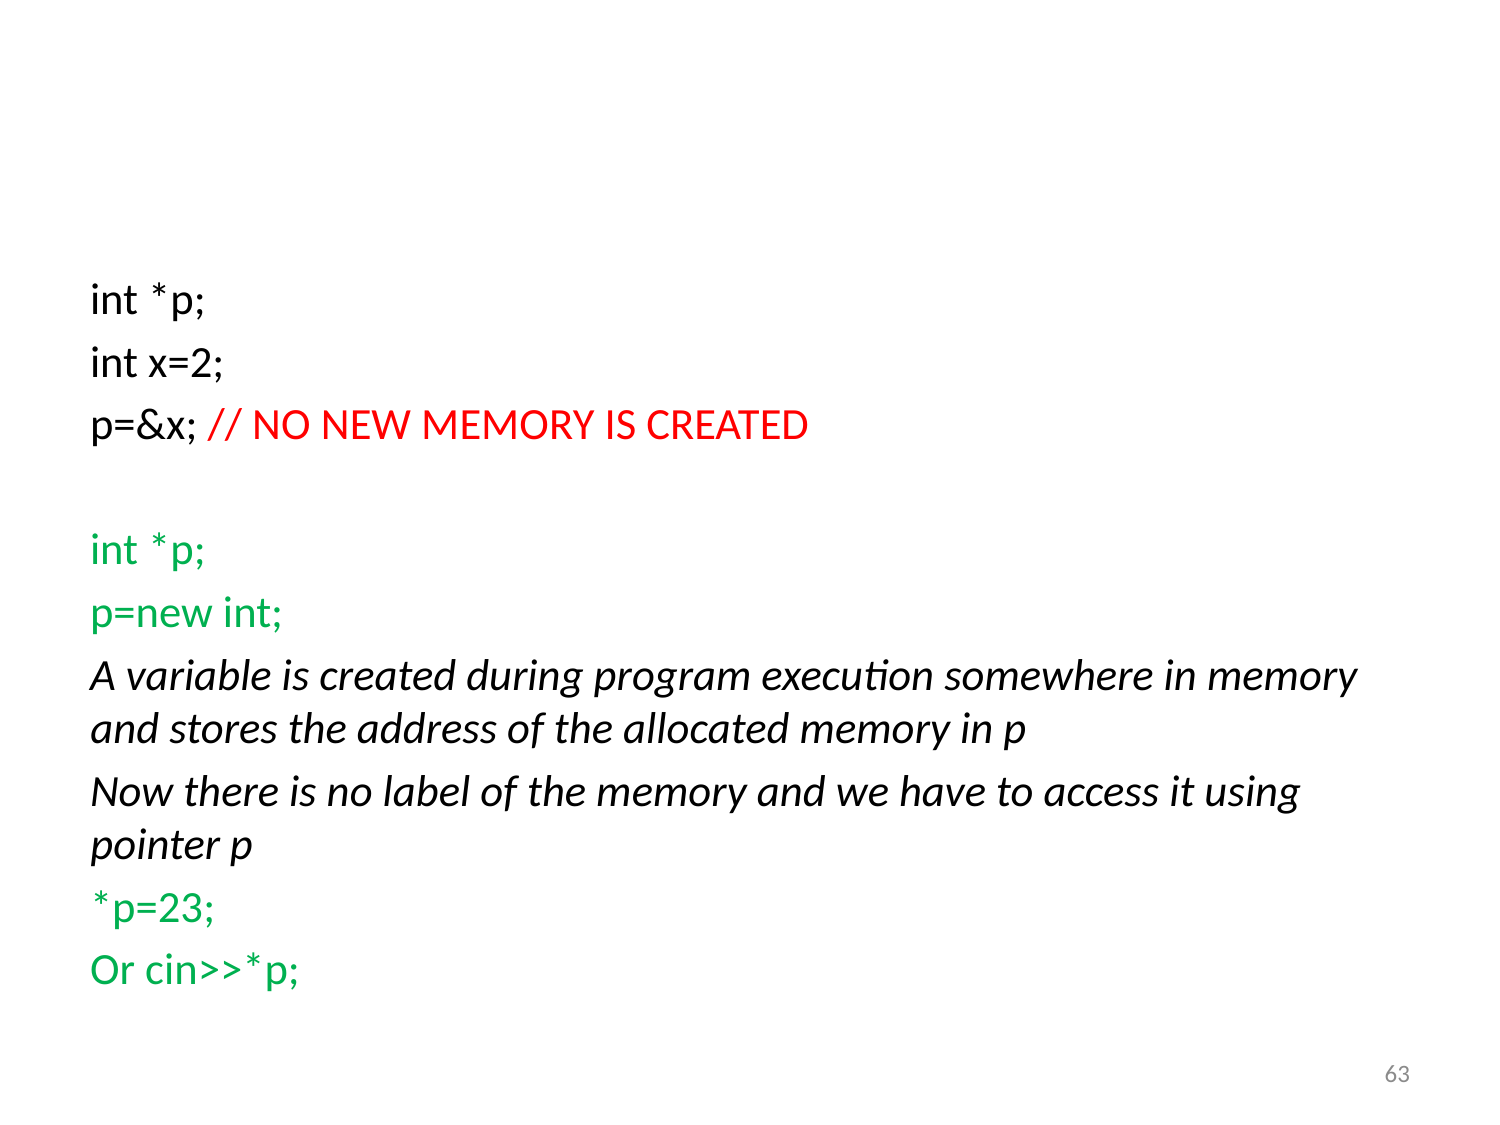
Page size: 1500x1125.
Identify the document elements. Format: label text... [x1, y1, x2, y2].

list int *p; int x=2; p=&x; // NO NEW MEMORY IS CREATED int *p; p=new int; A variable is created during program execution somewhere in memory and stores the address of the allocated memory in p Now there is no label of the memory and we have to access it using pointer p *p=23; Or cin>>*p; [75, 262, 1425, 1005]
slide_number 63 [1074, 1042, 1425, 1103]
